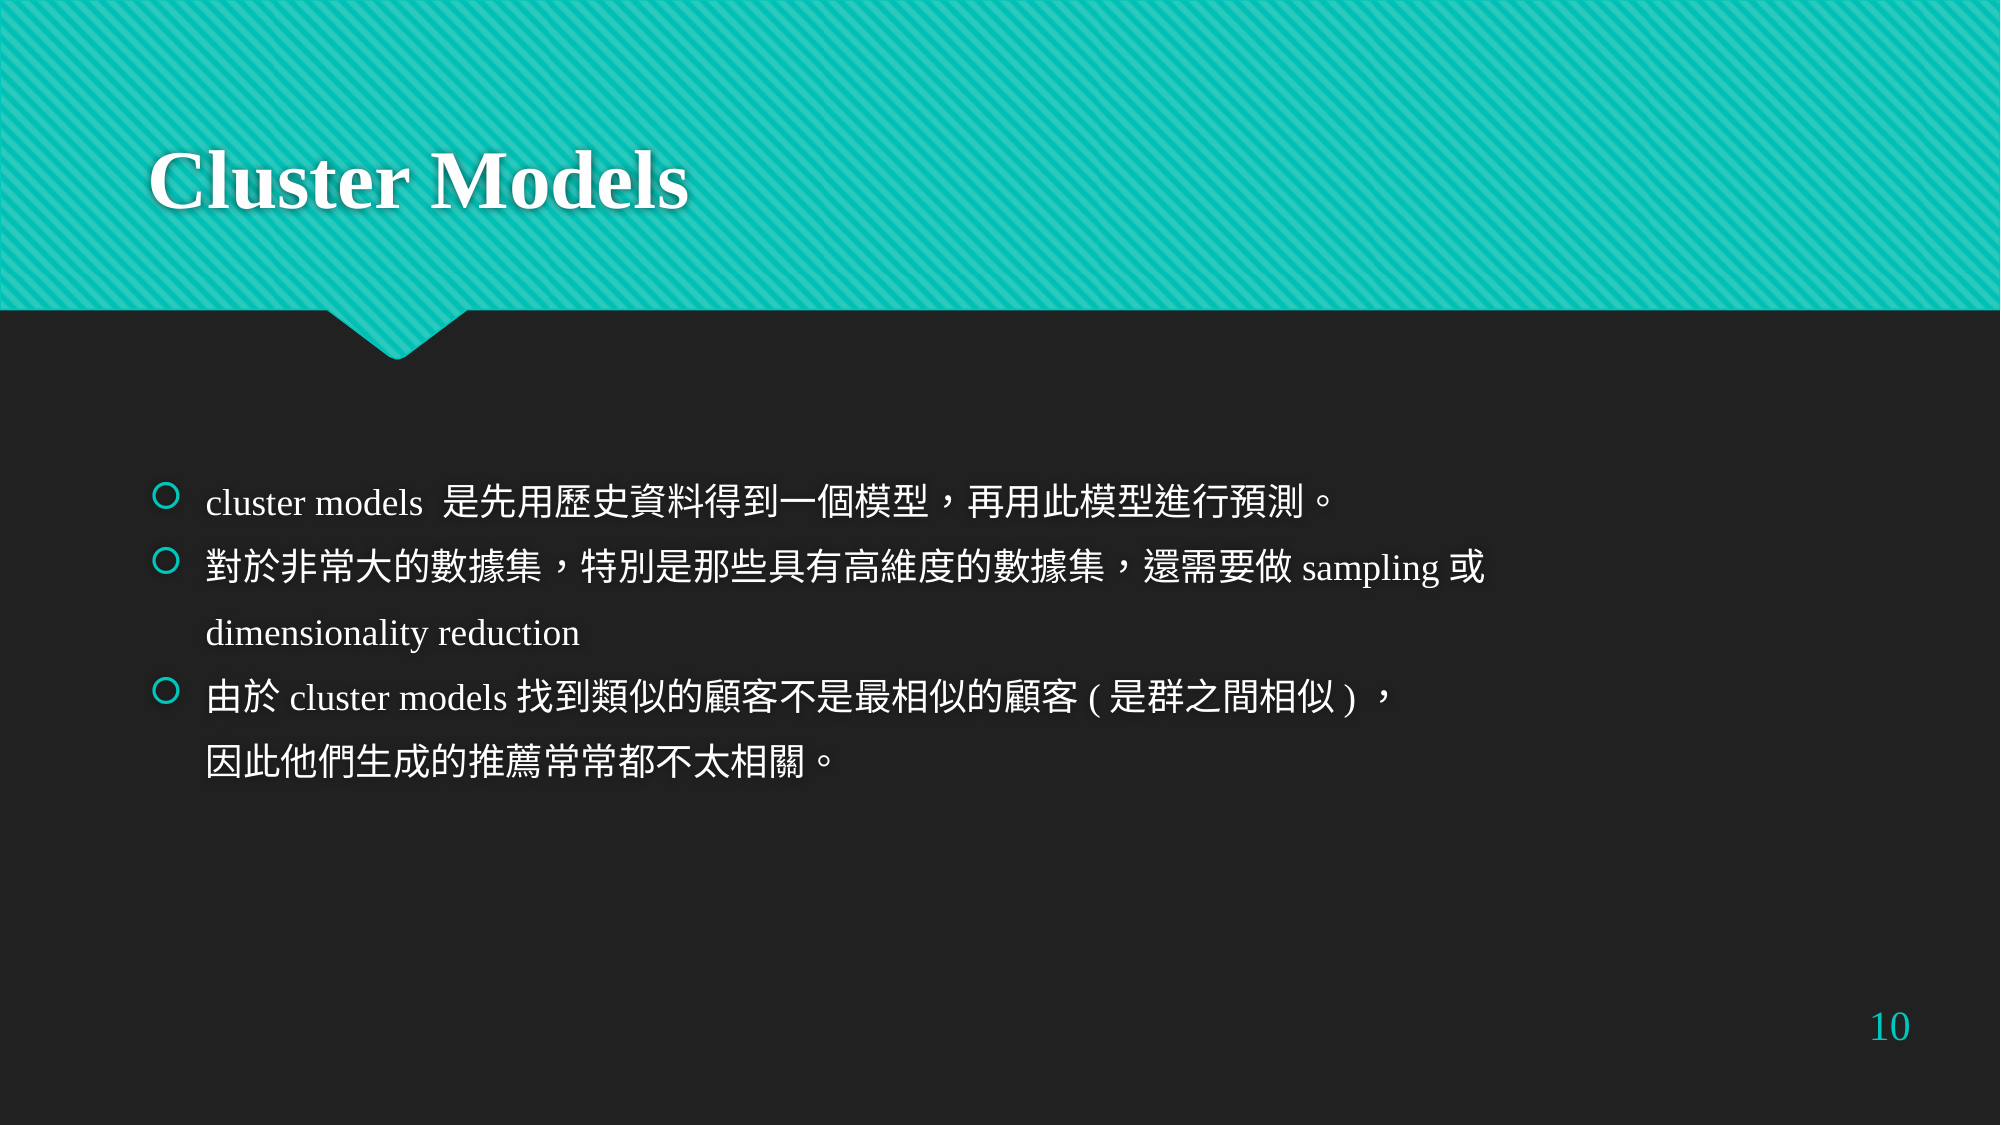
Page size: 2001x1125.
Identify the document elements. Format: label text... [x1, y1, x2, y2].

title Cluster Models [132, 73, 1868, 233]
list cluster models 是先用歷史資料得到一個模型，再用此模型進行預測。 對於非常大的數據集，特別是那些具有高維度的數據集，還需要做sampling或 dimensionality reduction 由於cluster models找到類似的顧客不是最相似的顧客(是群之間相似)， 因此他們生成的推薦常常都不太相關。 [134, 364, 1866, 962]
slide_number 10 [1751, 970, 1926, 1051]
